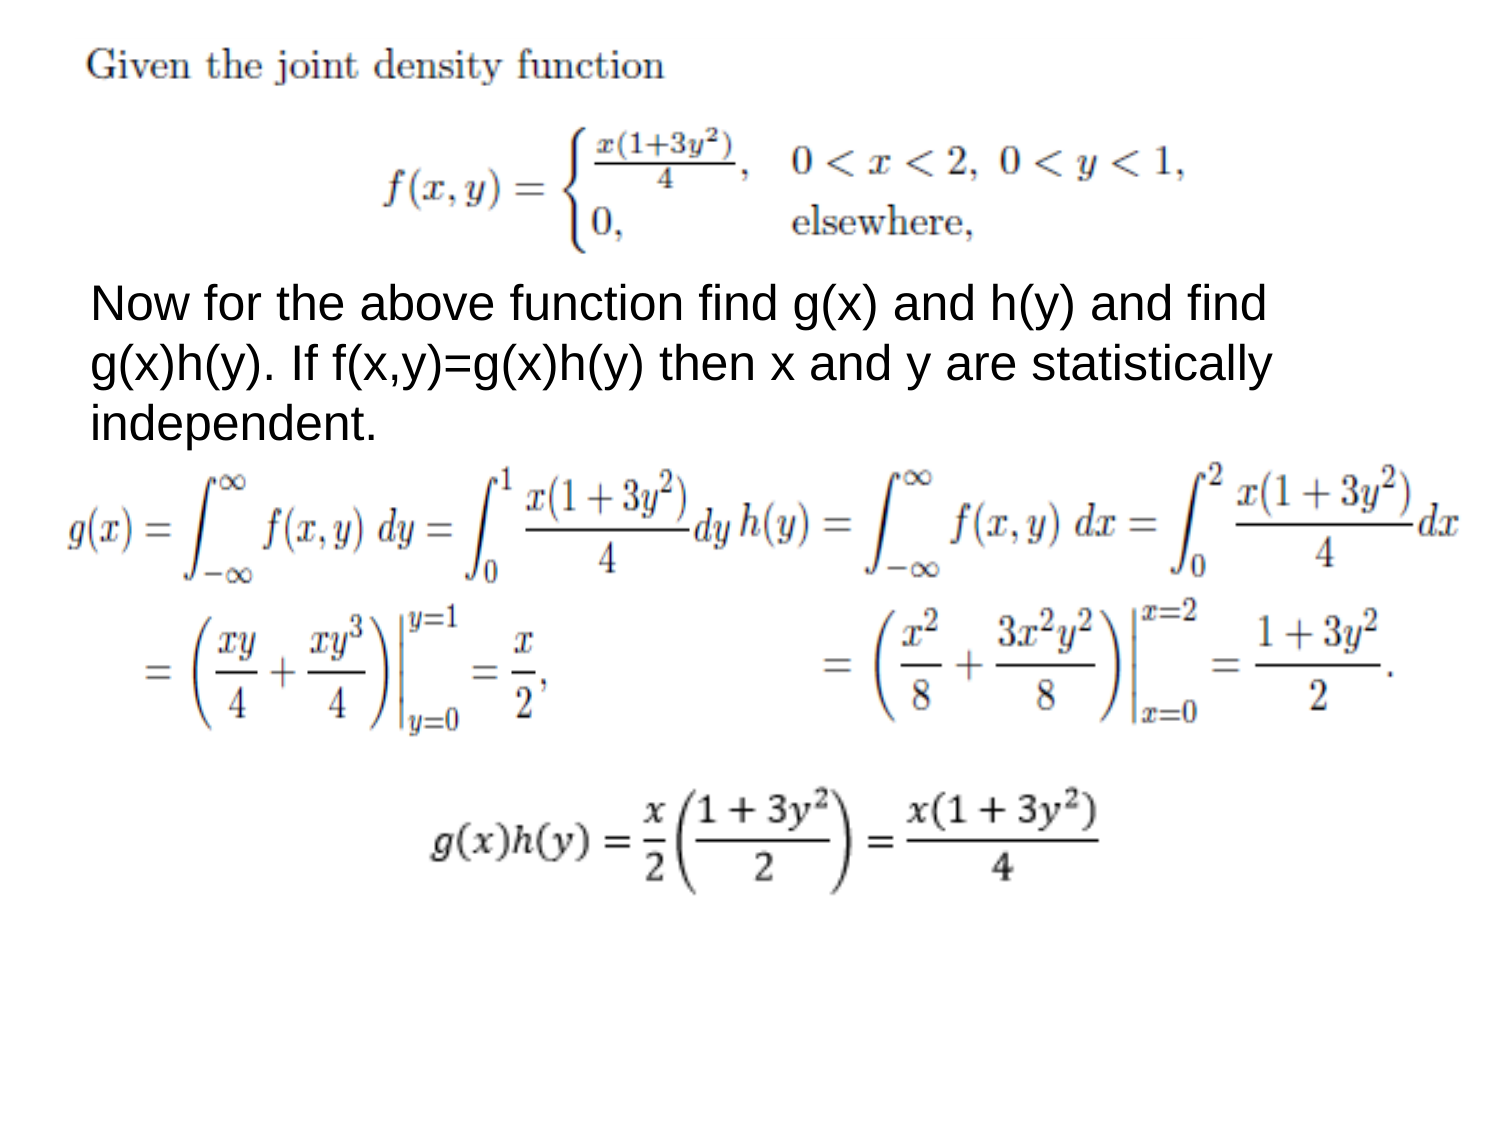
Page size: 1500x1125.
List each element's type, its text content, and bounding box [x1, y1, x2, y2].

picture [74, 37, 1204, 276]
picture [424, 779, 1105, 901]
picture [49, 455, 1472, 747]
list Now for the above function find g(x) and h(y) and find g(x)h(y). If f(x,y)=g(x)h(y) then x and y are statistically independent. [75, 752, 1425, 1005]
list Now for the above function find g(x) and h(y) and find g(x)h(y). If f(x,y)=g(x)h(y) then x and y are statistically independent. [75, 262, 1425, 460]
